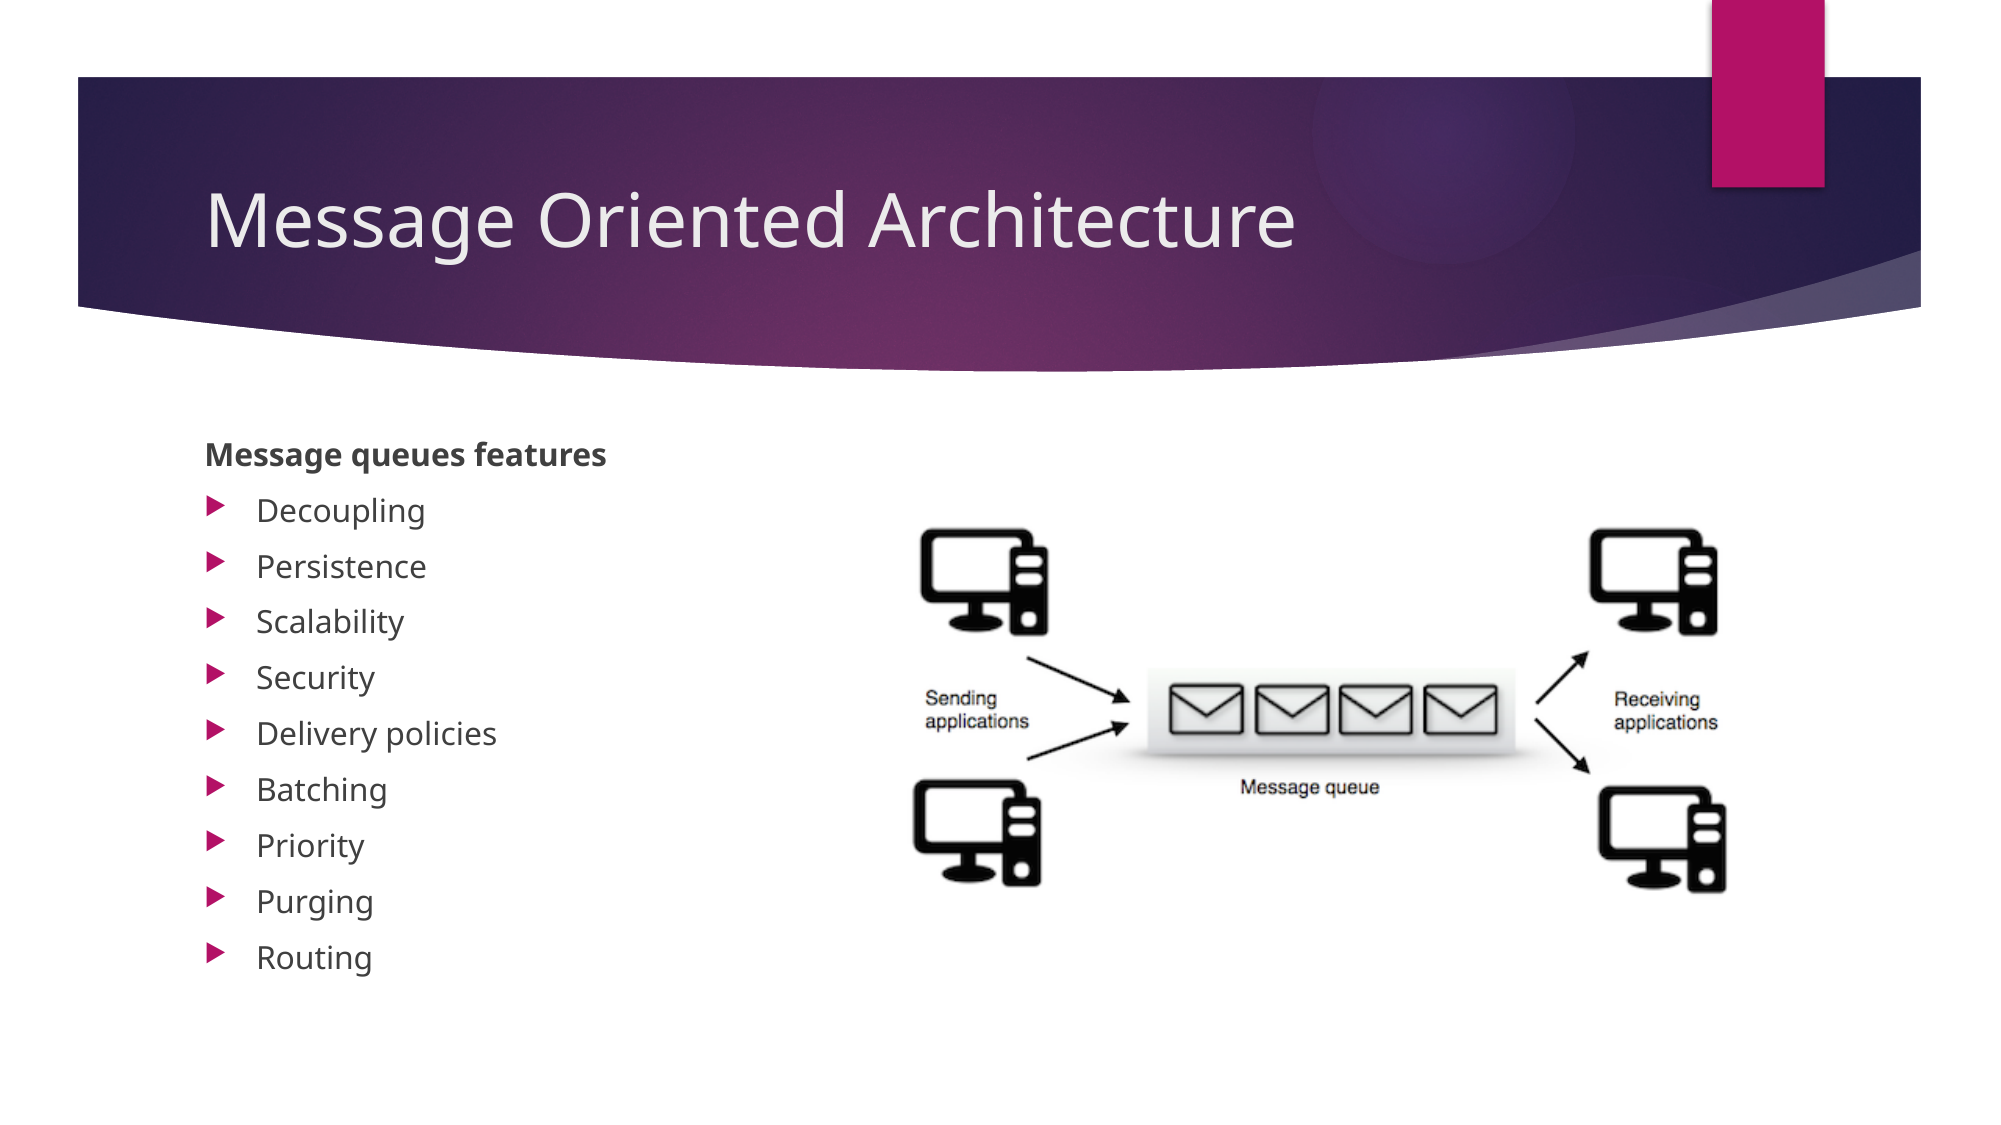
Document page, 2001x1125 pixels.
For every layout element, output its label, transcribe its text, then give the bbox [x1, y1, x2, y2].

list Message queues features Decoupling Persistence Scalability Security Delivery policies Batching Priority Purging Routing [189, 427, 1638, 988]
title Message Oriented Architecture [189, 159, 1627, 276]
picture [896, 499, 1745, 916]
